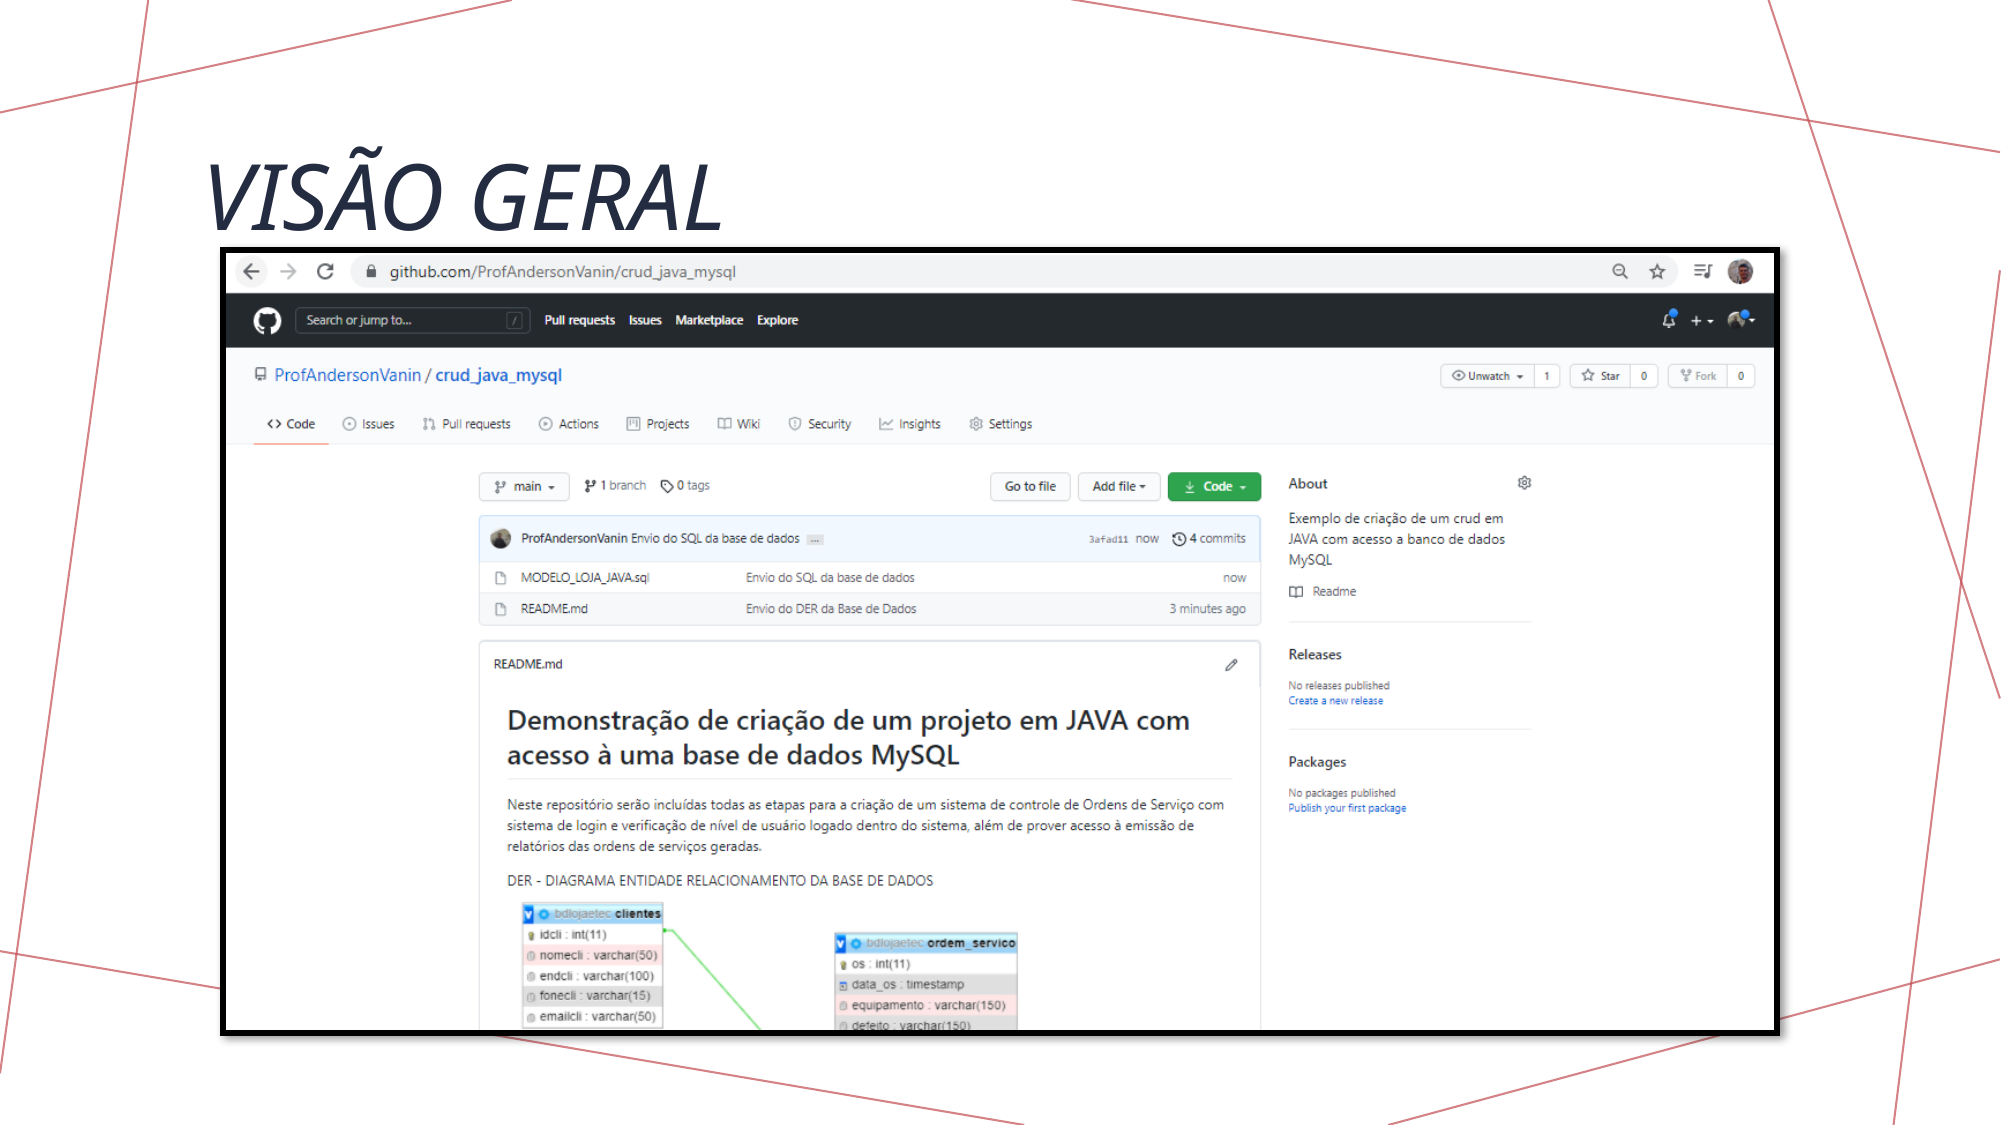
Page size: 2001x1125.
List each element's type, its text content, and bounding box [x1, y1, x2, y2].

title Visão geral [187, 87, 1813, 315]
picture [225, 253, 1774, 1030]
